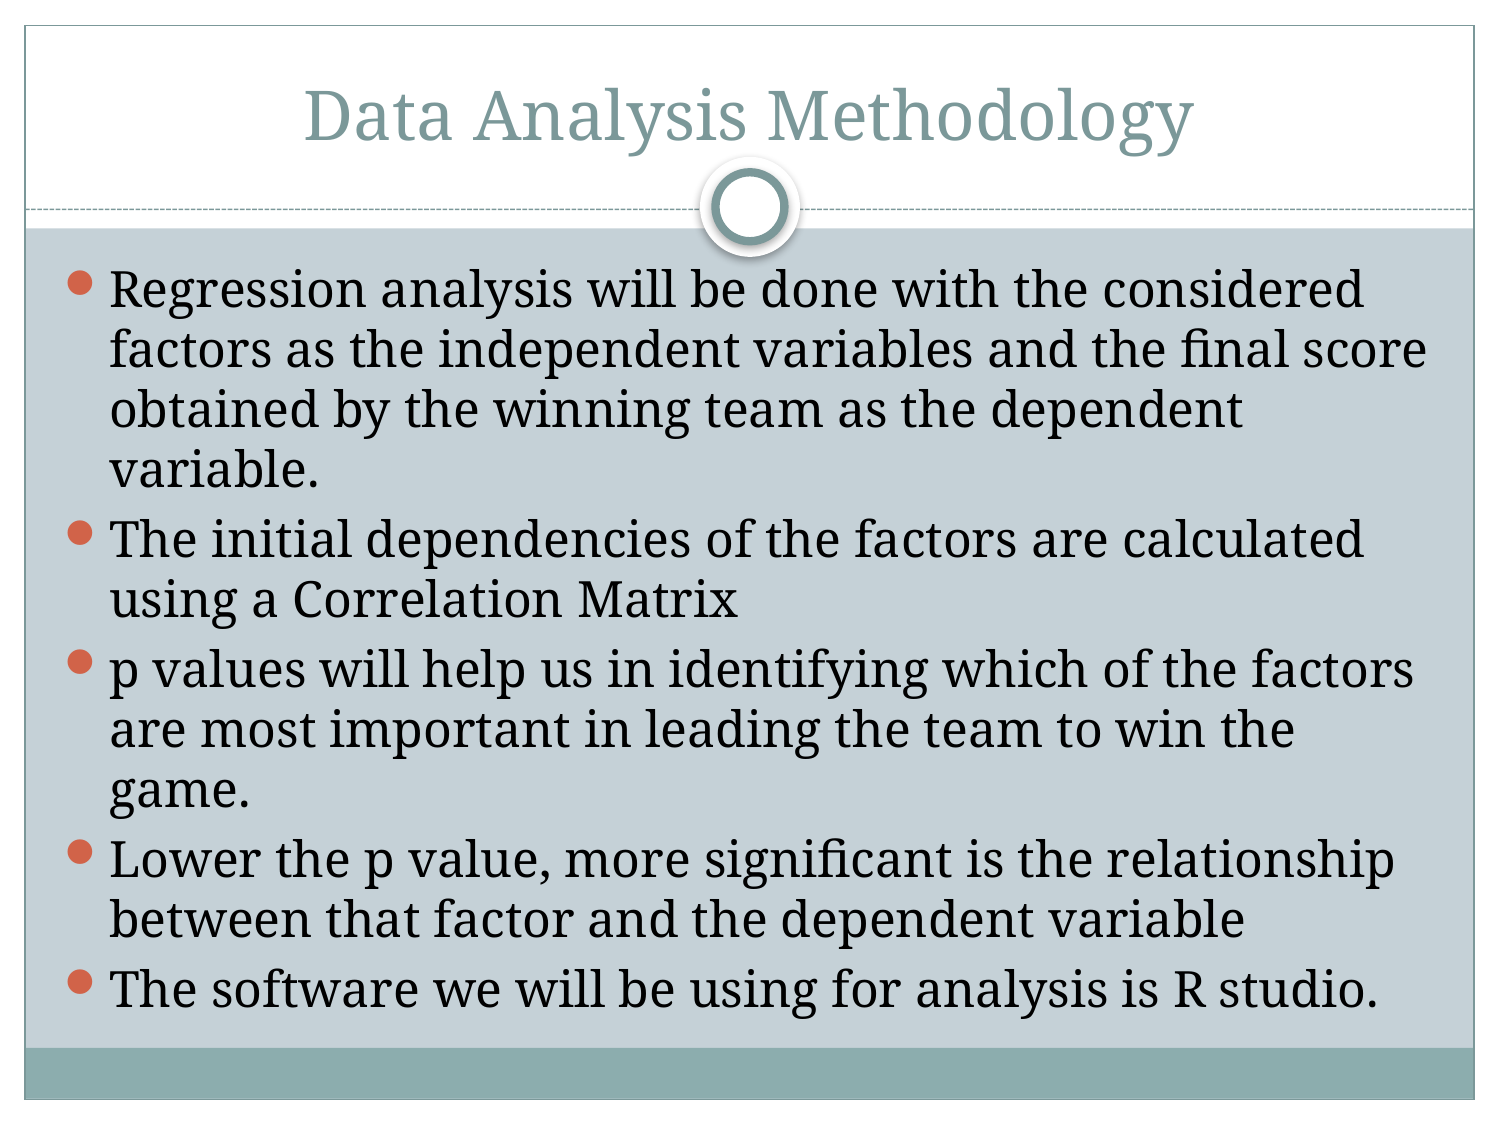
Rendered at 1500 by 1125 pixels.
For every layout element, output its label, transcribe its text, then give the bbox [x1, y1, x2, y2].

title Data Analysis Methodology [49, 37, 1450, 162]
list Regression analysis will be done with the considered factors as the independent variables and the final score obtained by the winning team as the dependent variable. The initial dependencies of the factors are calculated using a Correlation Matrix p values will help us in identifying which of the factors are most important in leading the team to win the game. Lower the p value, more significant is the relationship between that factor and the dependent variable The software we will be using for analysis is R studio. [49, 250, 1445, 1001]
